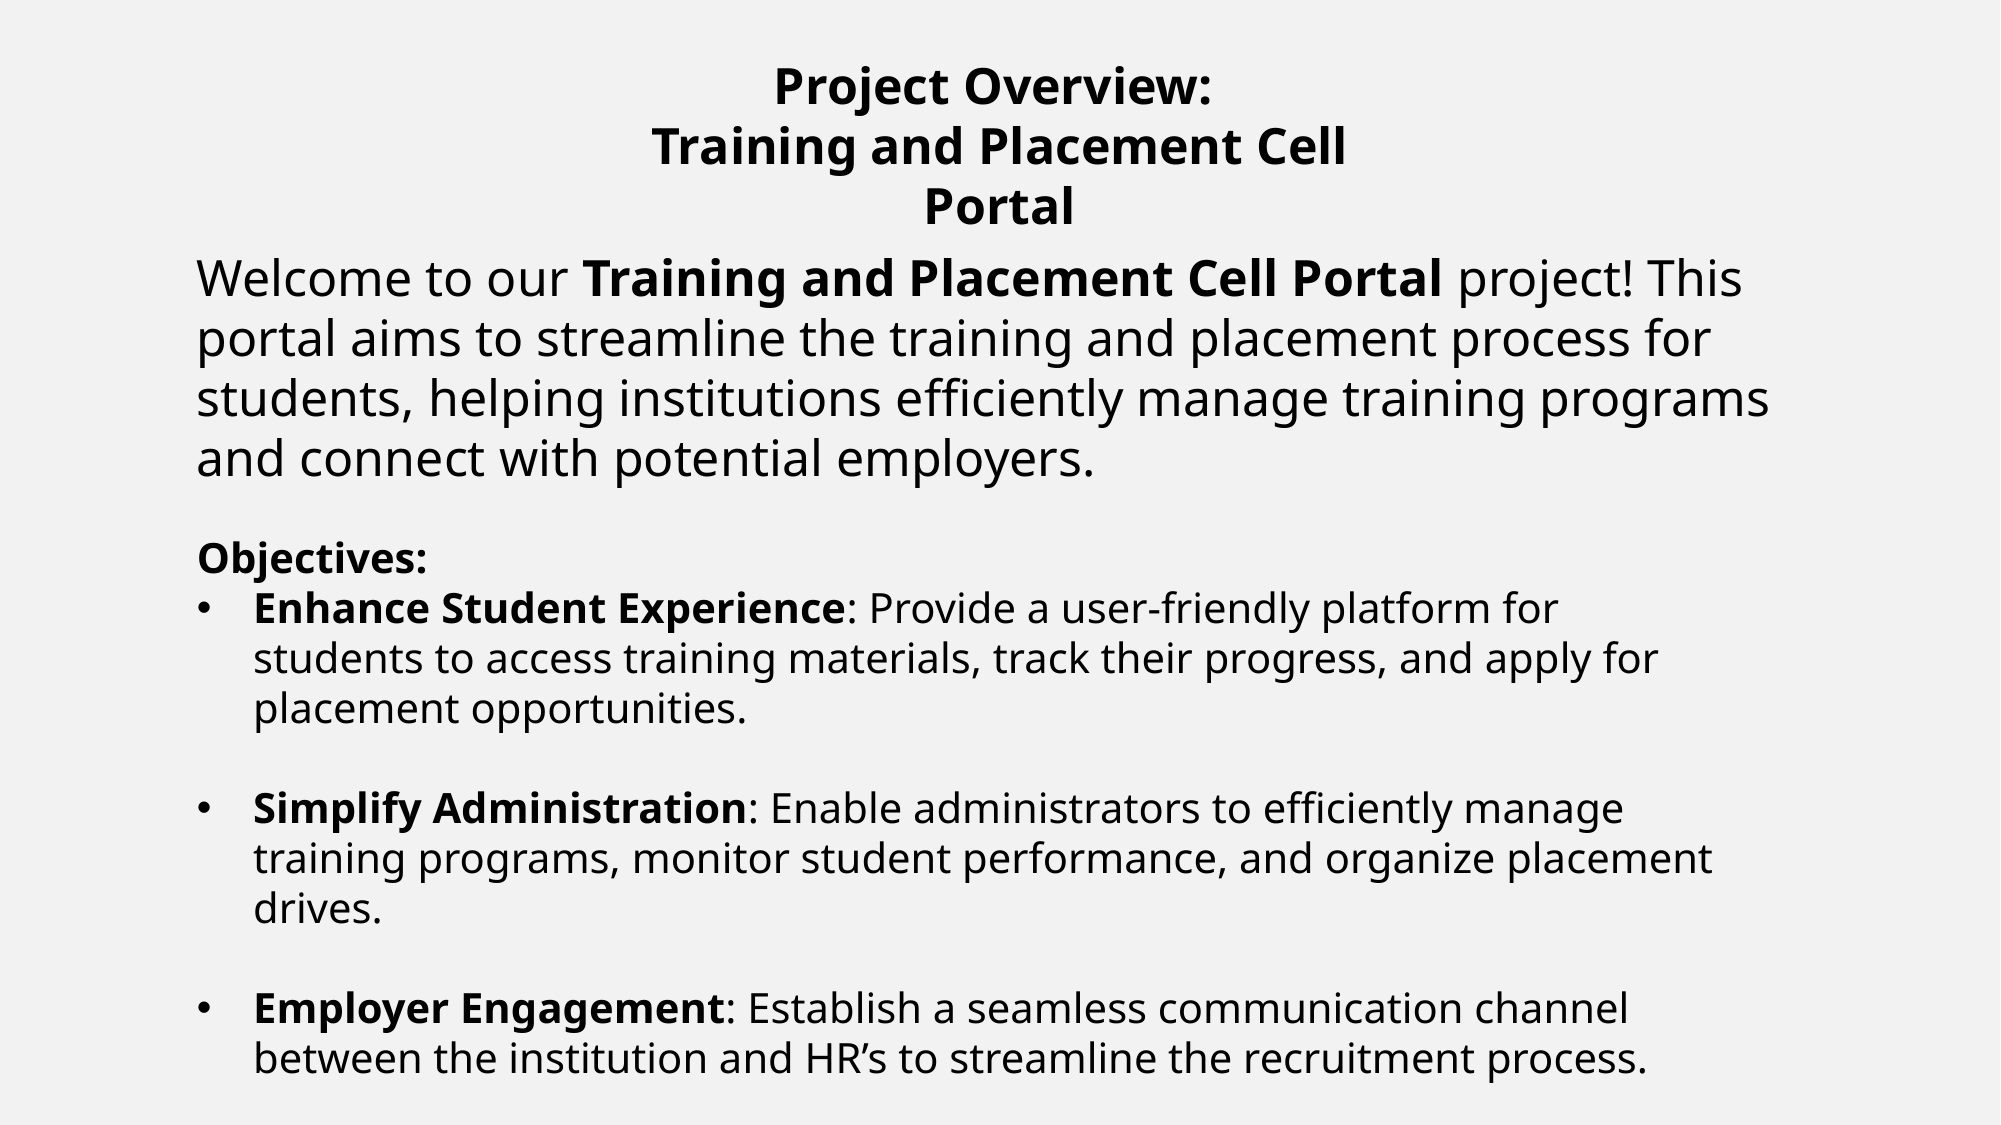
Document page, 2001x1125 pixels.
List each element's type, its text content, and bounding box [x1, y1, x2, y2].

text_box Project Overview: Training and Placement Cell Portal [630, 47, 1370, 242]
text_box Objectives: Enhance Student Experience: Provide a user-friendly platform for students to access training materials, track their progress, and apply for placement opportunities. Simplify Administration: Enable administrators to efficiently manage training programs, monitor student performance, and organize placement drives. Employer Engagement: Establish a seamless communication channel between the institution and HR’s to streamline the recruitment process. [182, 524, 1751, 1090]
text_box Welcome to our Training and Placement Cell Portal project! This portal aims to streamline the training and placement process for students, helping institutions efficiently manage training programs and connect with potential employers. [182, 148, 1828, 494]
